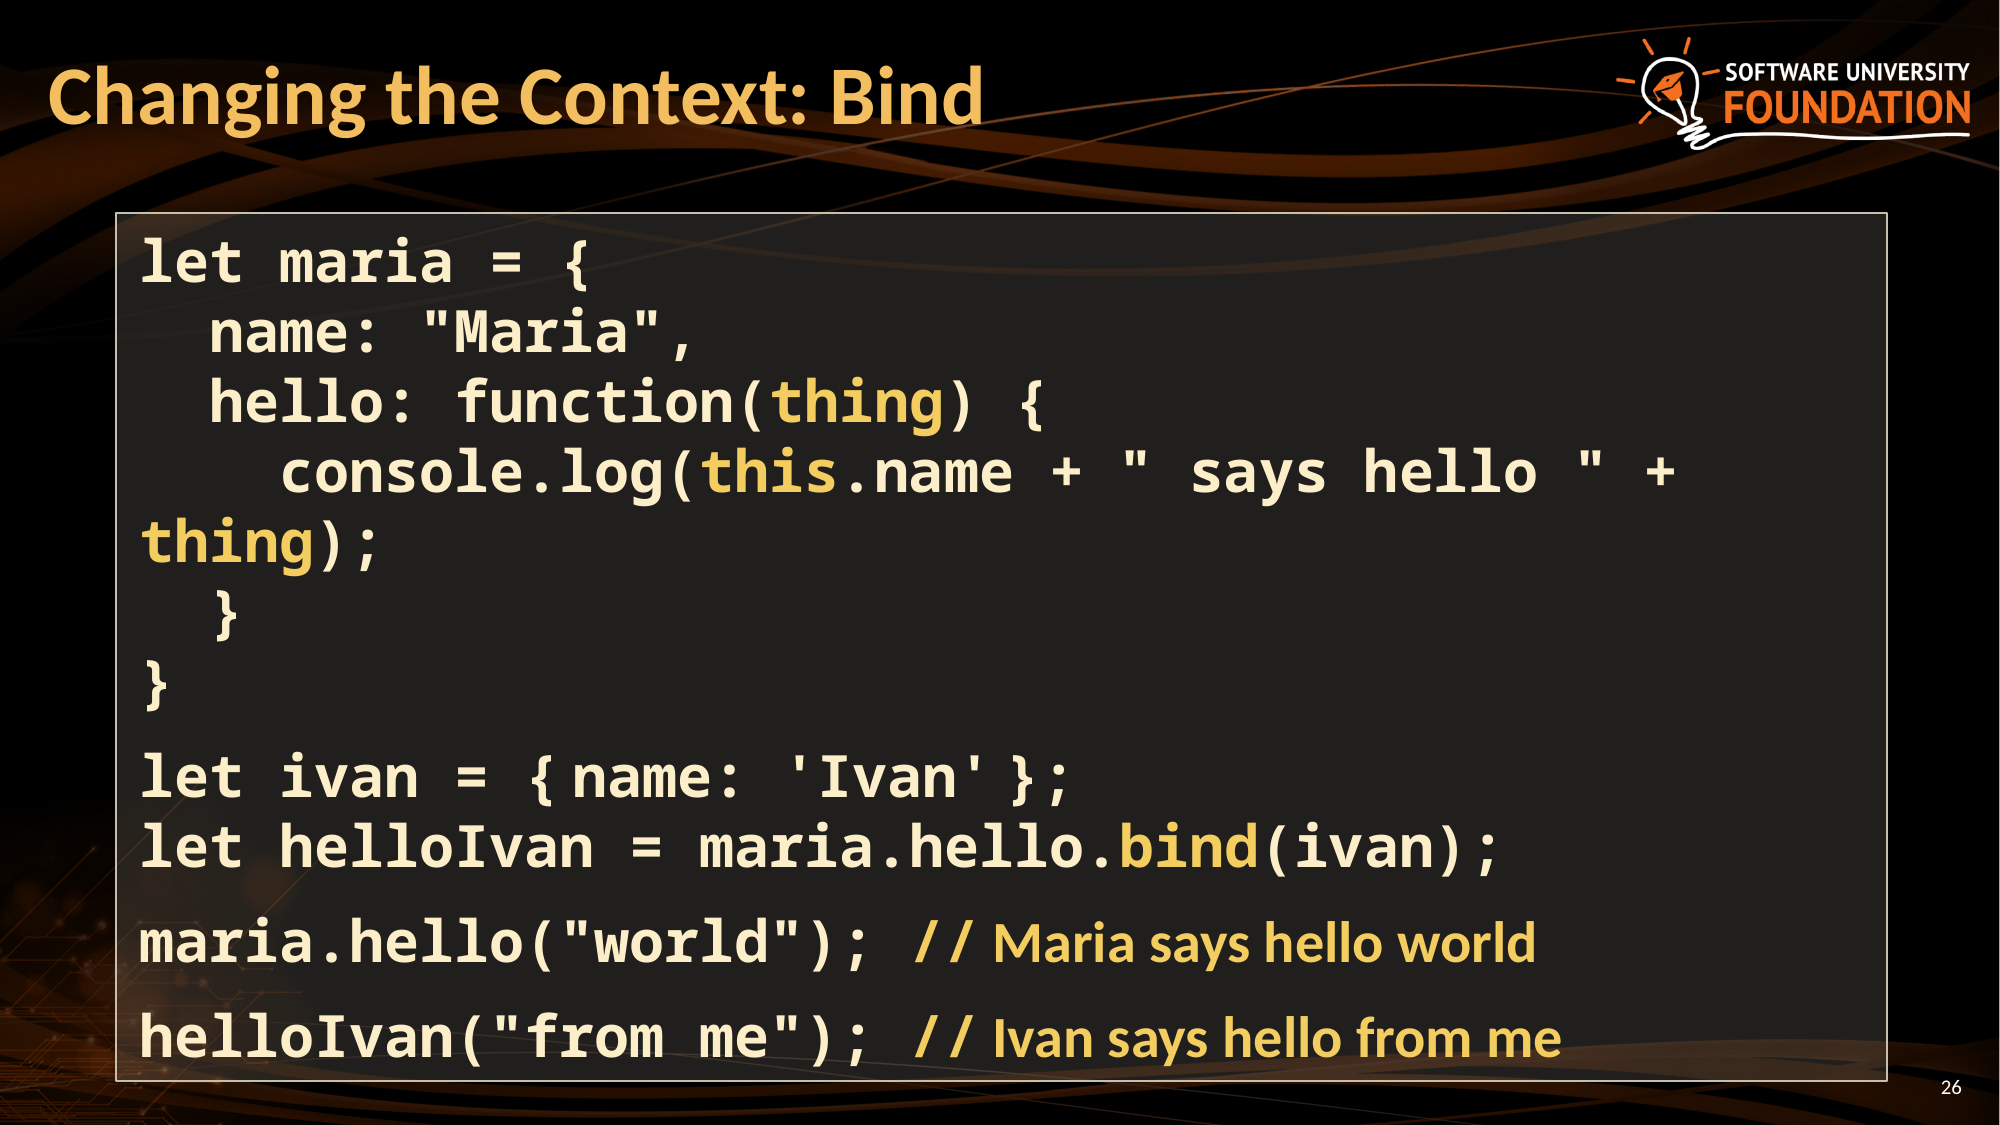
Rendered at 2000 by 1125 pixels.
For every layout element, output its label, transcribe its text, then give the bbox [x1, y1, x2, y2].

text_box let maria = { name: "Maria", hello: function(thing) { console.log(this.name + " says hello " + thing); } } let ivan = { name: 'Ivan' }; let helloIvan = maria.hello.bind(ivan); maria.hello("world"); // Maria says hello world helloIvan("from me"); // Ivan says hello from me [115, 212, 1888, 1081]
slide_number 26 [1897, 1070, 1968, 1103]
picture [0, 0, 2000, 1125]
title Changing the Context: Bind [30, 6, 1602, 189]
